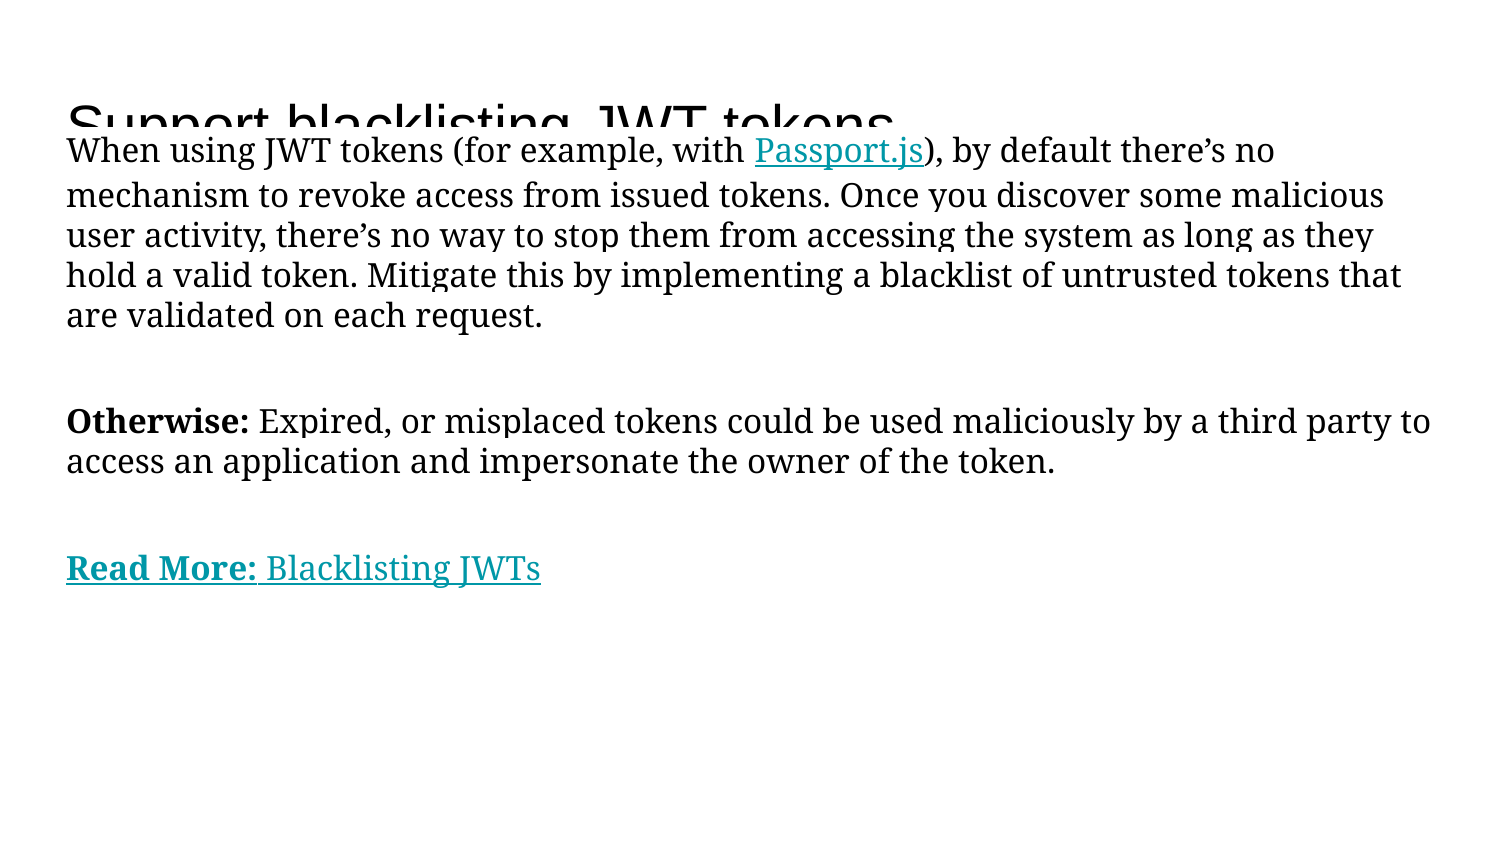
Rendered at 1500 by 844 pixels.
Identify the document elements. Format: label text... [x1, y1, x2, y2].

title Support blacklisting JWT tokens [51, 72, 1449, 114]
list When using JWT tokens (for example, with Passport.js), by default there’s no mechanism to revoke access from issued tokens. Once you discover some malicious user activity, there’s no way to stop them from accessing the system as long as they hold a valid token. Mitigate this by implementing a blacklist of untrusted tokens that are validated on each request. Otherwise: Expired, or misplaced tokens could be used maliciously by a third party to access an application and impersonate the owner of the token. Read More: Blacklisting JWTs [51, 114, 1449, 675]
